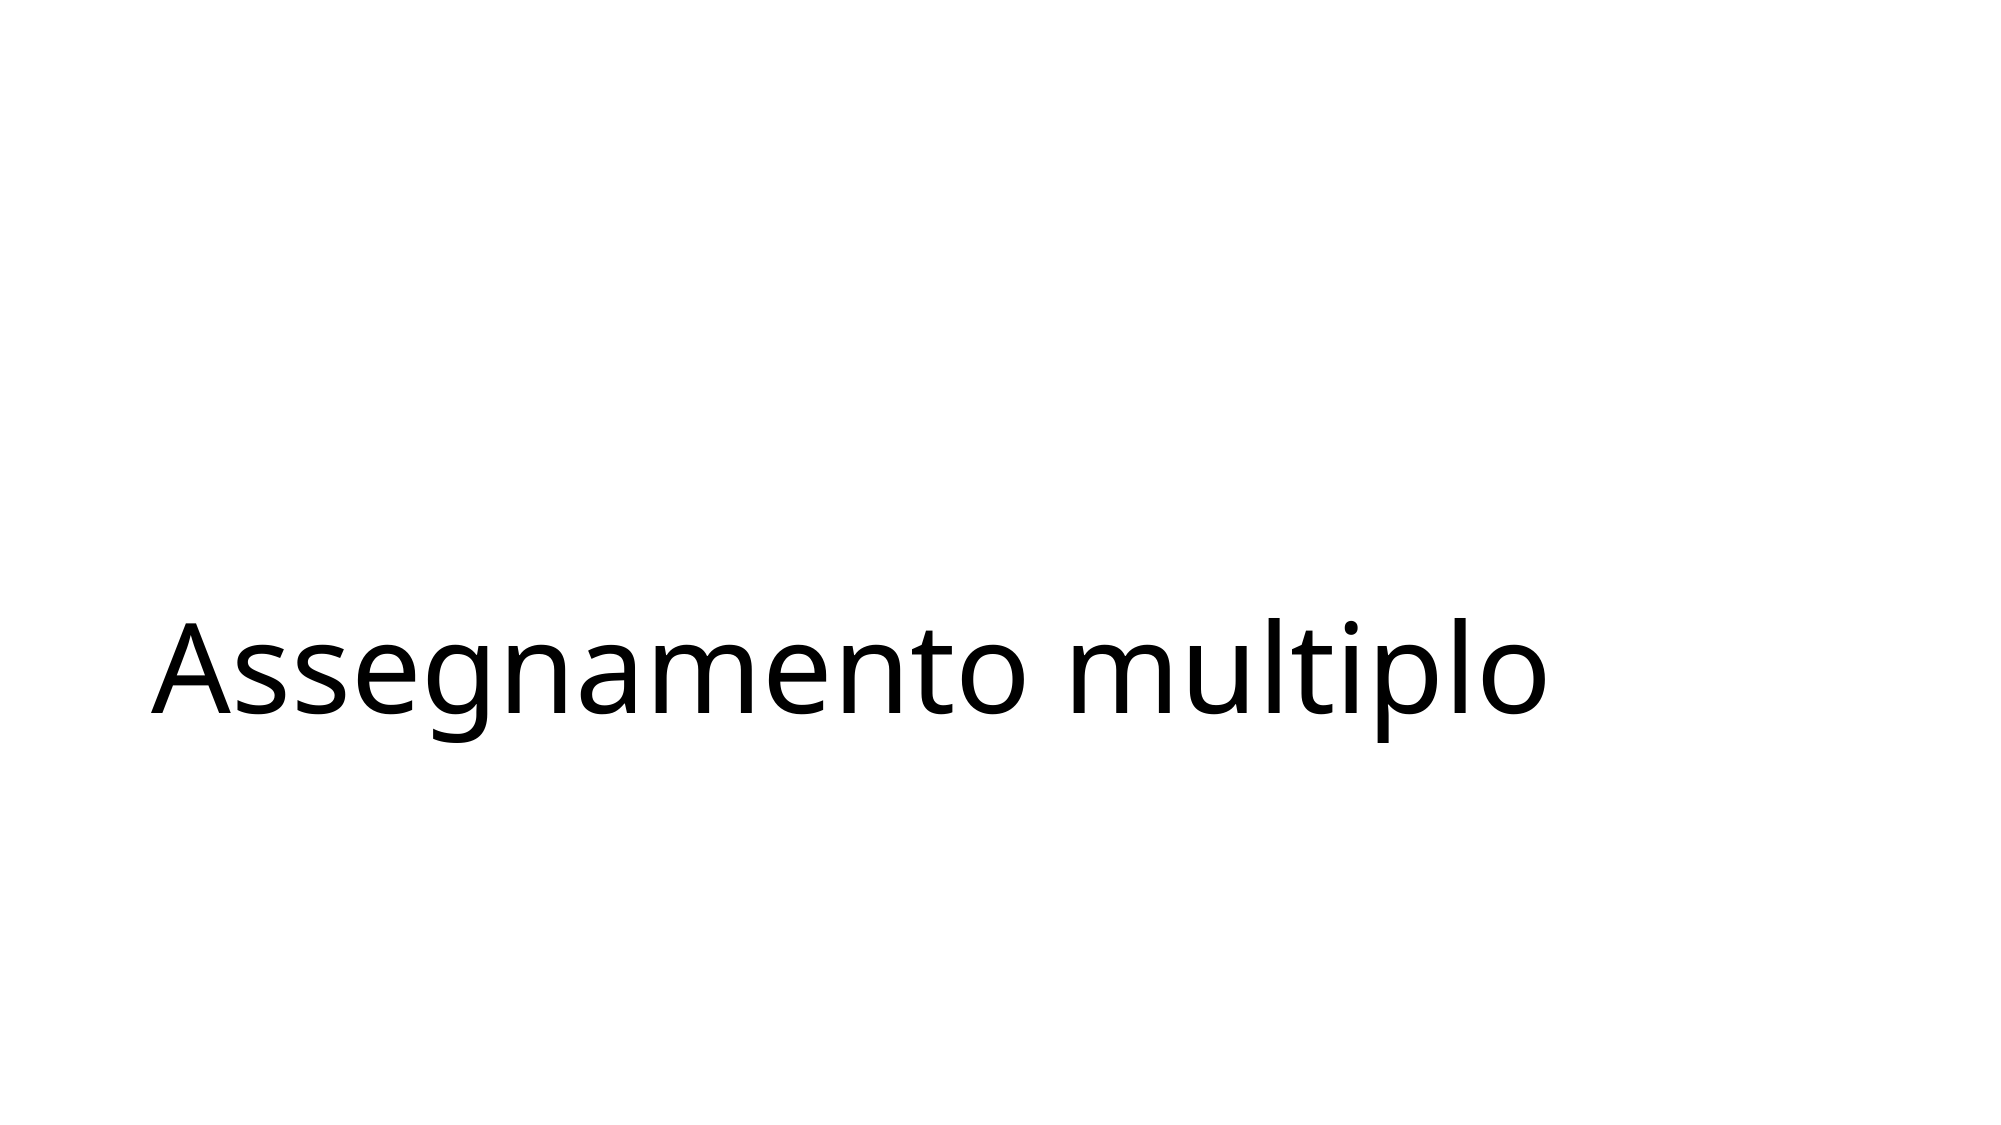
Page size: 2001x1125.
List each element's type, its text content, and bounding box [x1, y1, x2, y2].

title Assegnamento multiplo [136, 280, 1862, 749]
